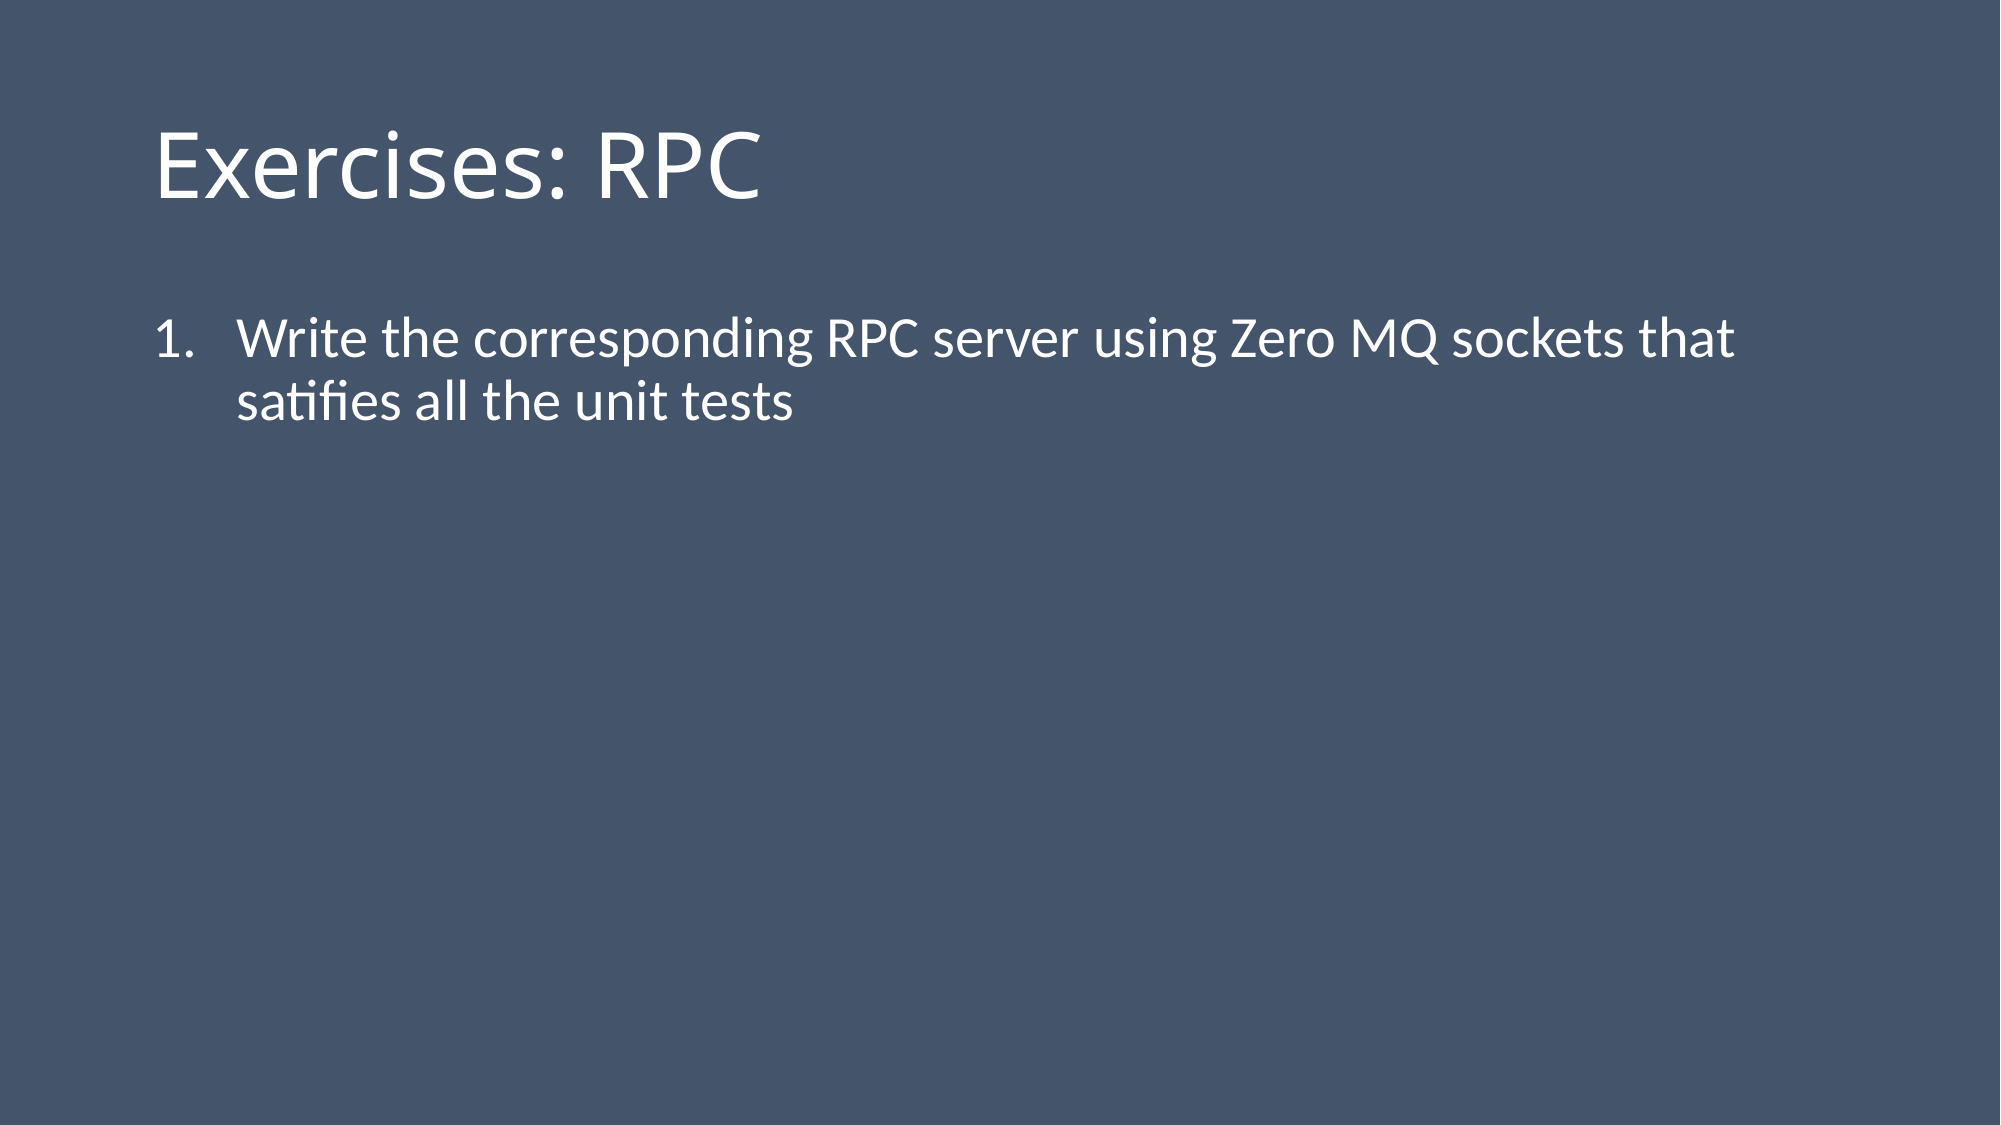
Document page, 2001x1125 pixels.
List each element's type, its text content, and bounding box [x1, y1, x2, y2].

list Write the corresponding RPC server using Zero MQ sockets that satifies all the unit tests [137, 299, 1863, 1014]
title Exercises: RPC [137, 59, 1863, 278]
